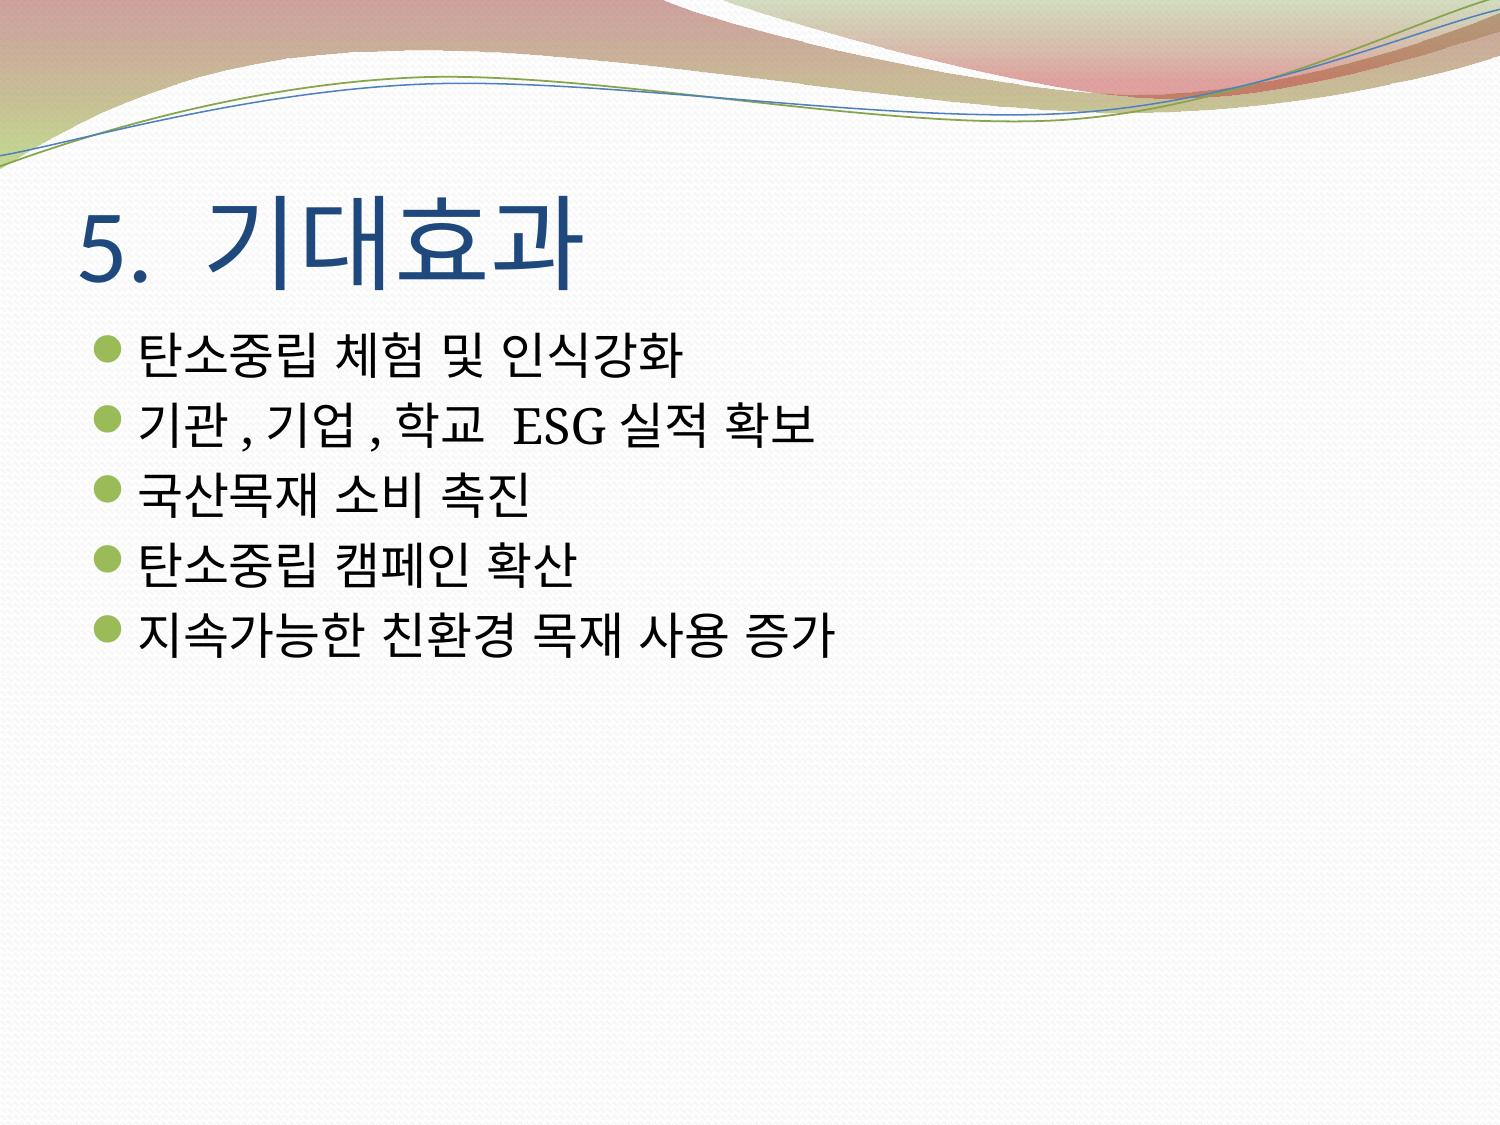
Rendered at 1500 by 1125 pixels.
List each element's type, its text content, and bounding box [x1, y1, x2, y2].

list 탄소중립 체험 및 인식강화 기관,기업,학교 ESG실적 확보 국산목재 소비 촉진 탄소중립 캠페인 확산 지속가능한 친환경 목재 사용 증가 [75, 317, 1425, 1038]
title 5. 기대효과 [75, 115, 1425, 303]
